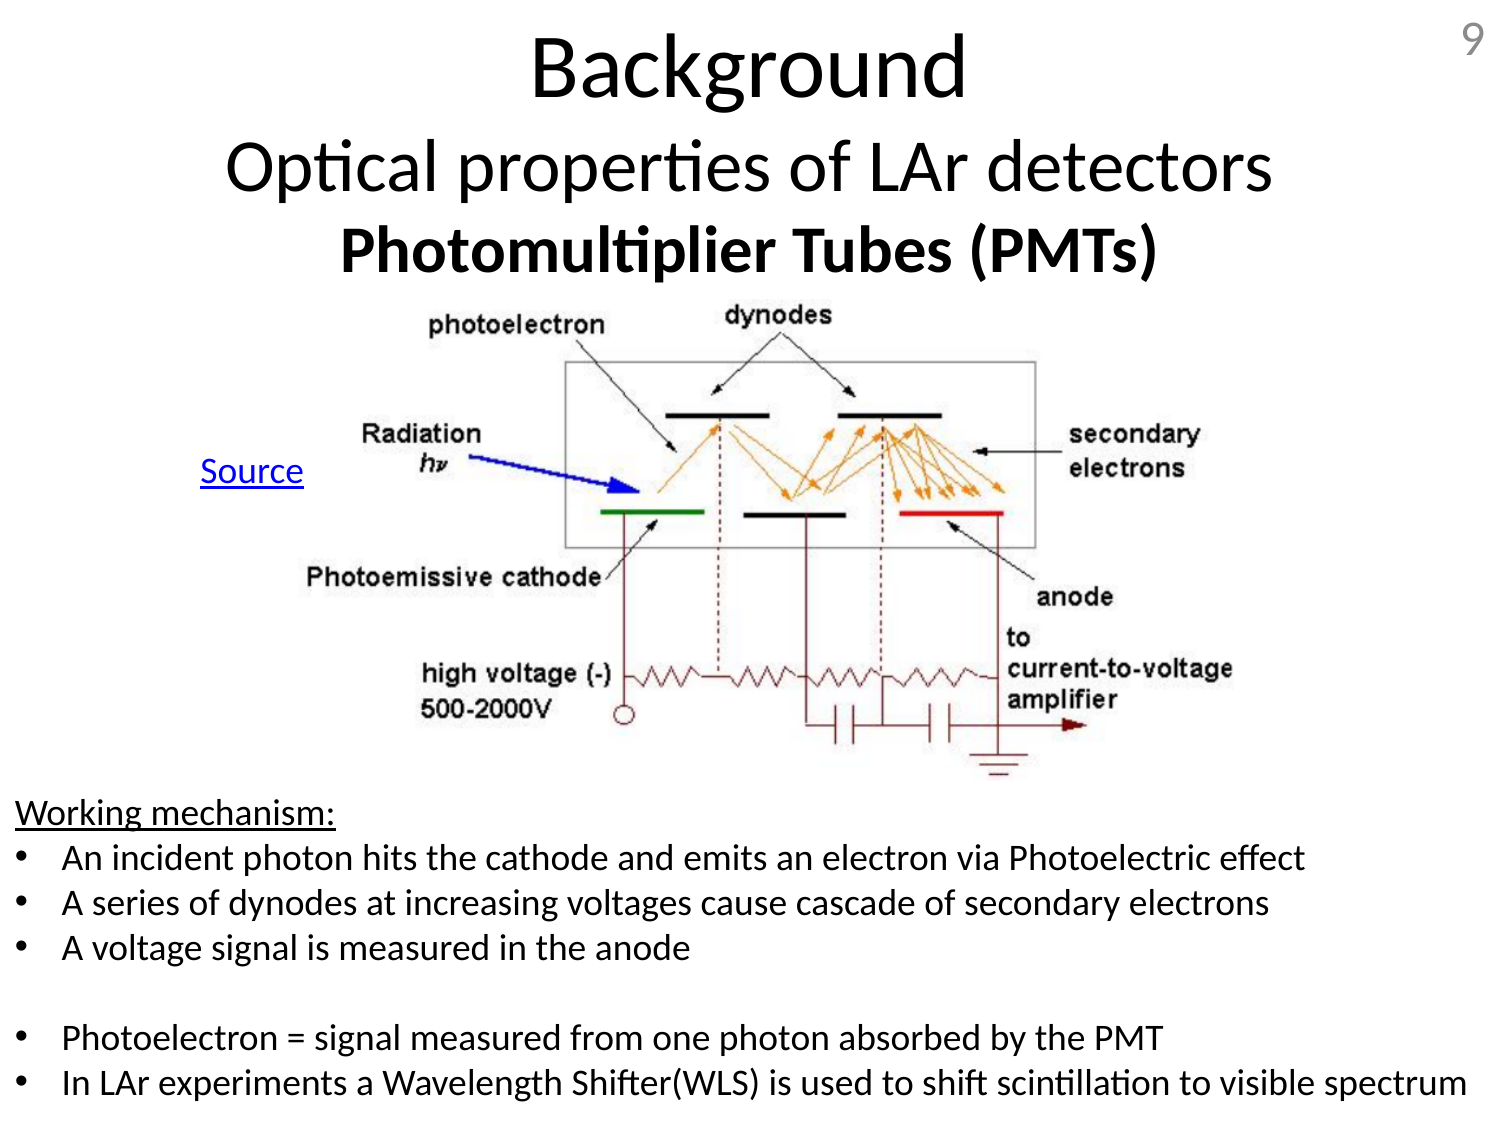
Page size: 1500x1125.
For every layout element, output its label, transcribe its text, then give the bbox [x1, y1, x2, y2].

picture [264, 299, 1236, 782]
text_box Working mechanism: An incident photon hits the cathode and emits an electron via Photoelectric effect A series of dynodes at increasing voltages cause cascade of secondary electrons A voltage signal is measured in the anode Photoelectron = signal measured from one photon absorbed by the PMT In LAr experiments a Wavelength Shifter(WLS) is used to shift scintillation to visible spectrum [0, 780, 1500, 1111]
slide_number 9 [1393, 0, 1500, 72]
text_box Background Optical properties of LAr detectors Photomultiplier Tubes (PMTs) [74, 4, 1425, 288]
text_box Source [185, 438, 259, 499]
